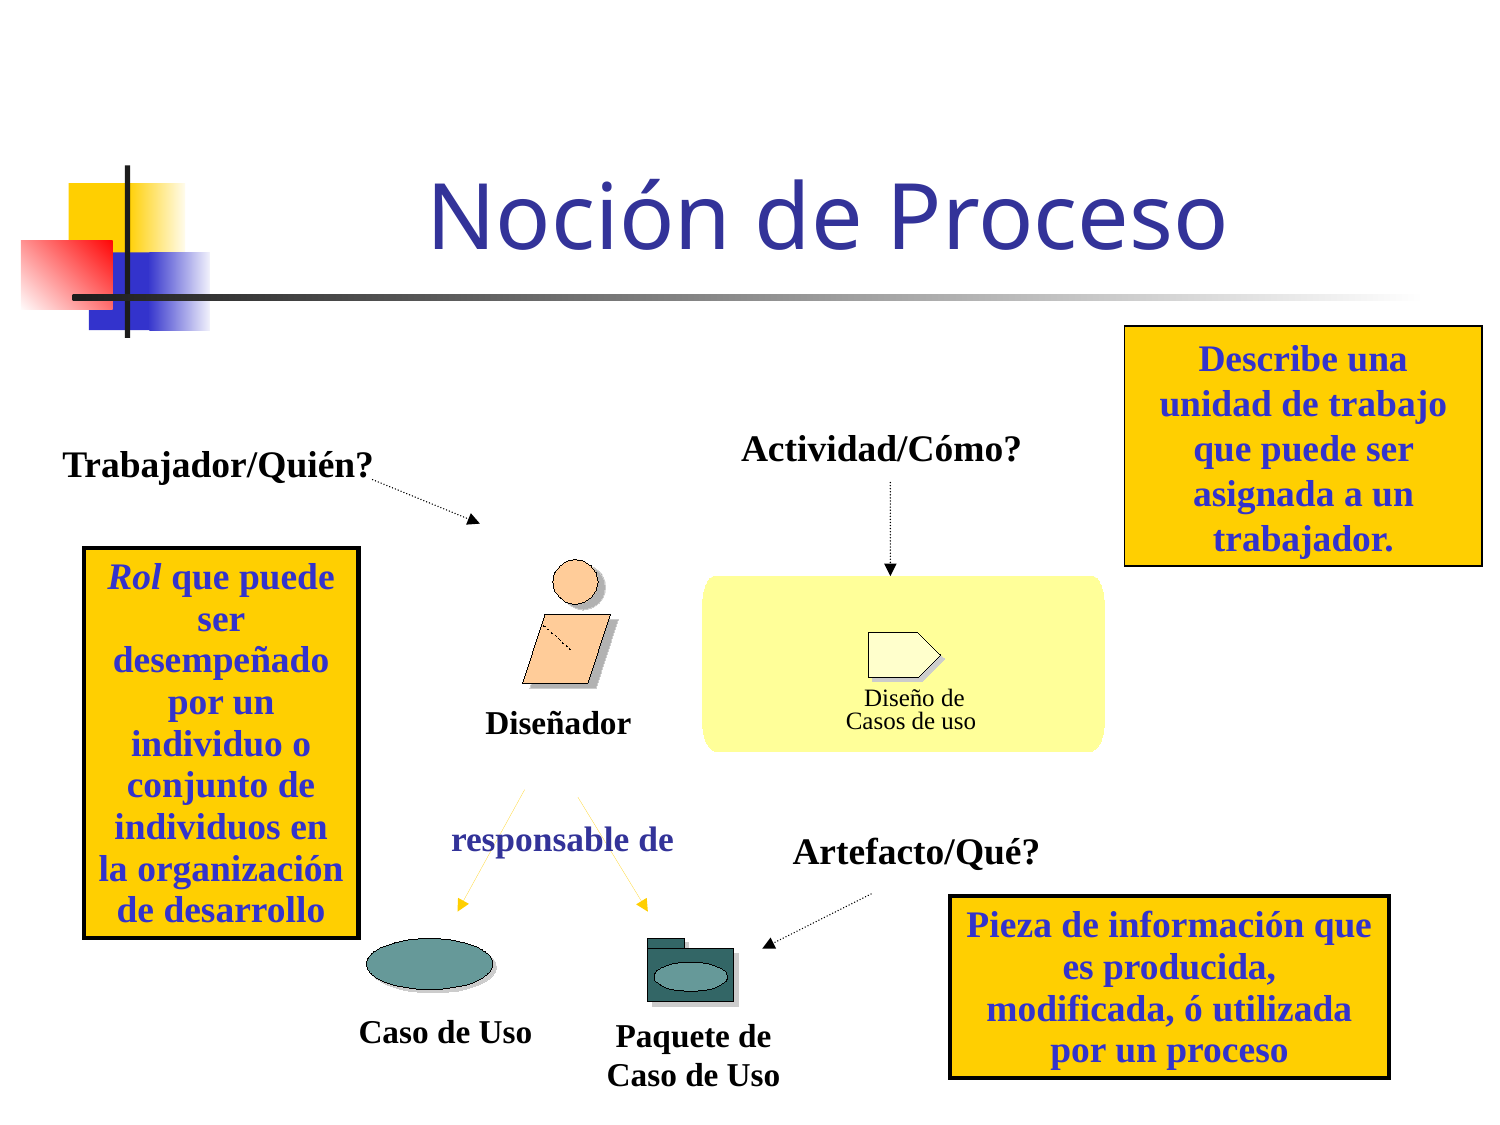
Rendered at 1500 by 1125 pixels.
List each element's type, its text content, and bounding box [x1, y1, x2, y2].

text_box [529, 619, 619, 689]
text_box Diseñador [485, 701, 632, 742]
text_box [615, 859, 648, 912]
text_box Artefacto/Qué? [777, 819, 1056, 880]
text_box responsable de [451, 815, 675, 859]
text_box [457, 859, 487, 912]
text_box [702, 575, 1105, 751]
text_box Actividad/Cómo? [726, 416, 1038, 477]
text_box Trabajador/Quién? [41, 432, 396, 493]
text_box [522, 614, 611, 684]
text_box Pieza de información que es producida, modificada, ó utilizada por un proceso [949, 896, 1390, 1078]
text_box Rol que puede ser desempeñado por un individuo o conjunto de individuos en la organización de desarrollo [83, 547, 359, 938]
text_box [884, 562, 897, 575]
text_box [466, 513, 480, 525]
text_box [568, 567, 606, 611]
text_box [552, 559, 599, 605]
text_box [358, 938, 781, 1095]
text_box Describe una unidad de trabajo que puede ser asignada a un trabajador. [1124, 326, 1483, 566]
title Noción de Proceso [188, 35, 1468, 275]
